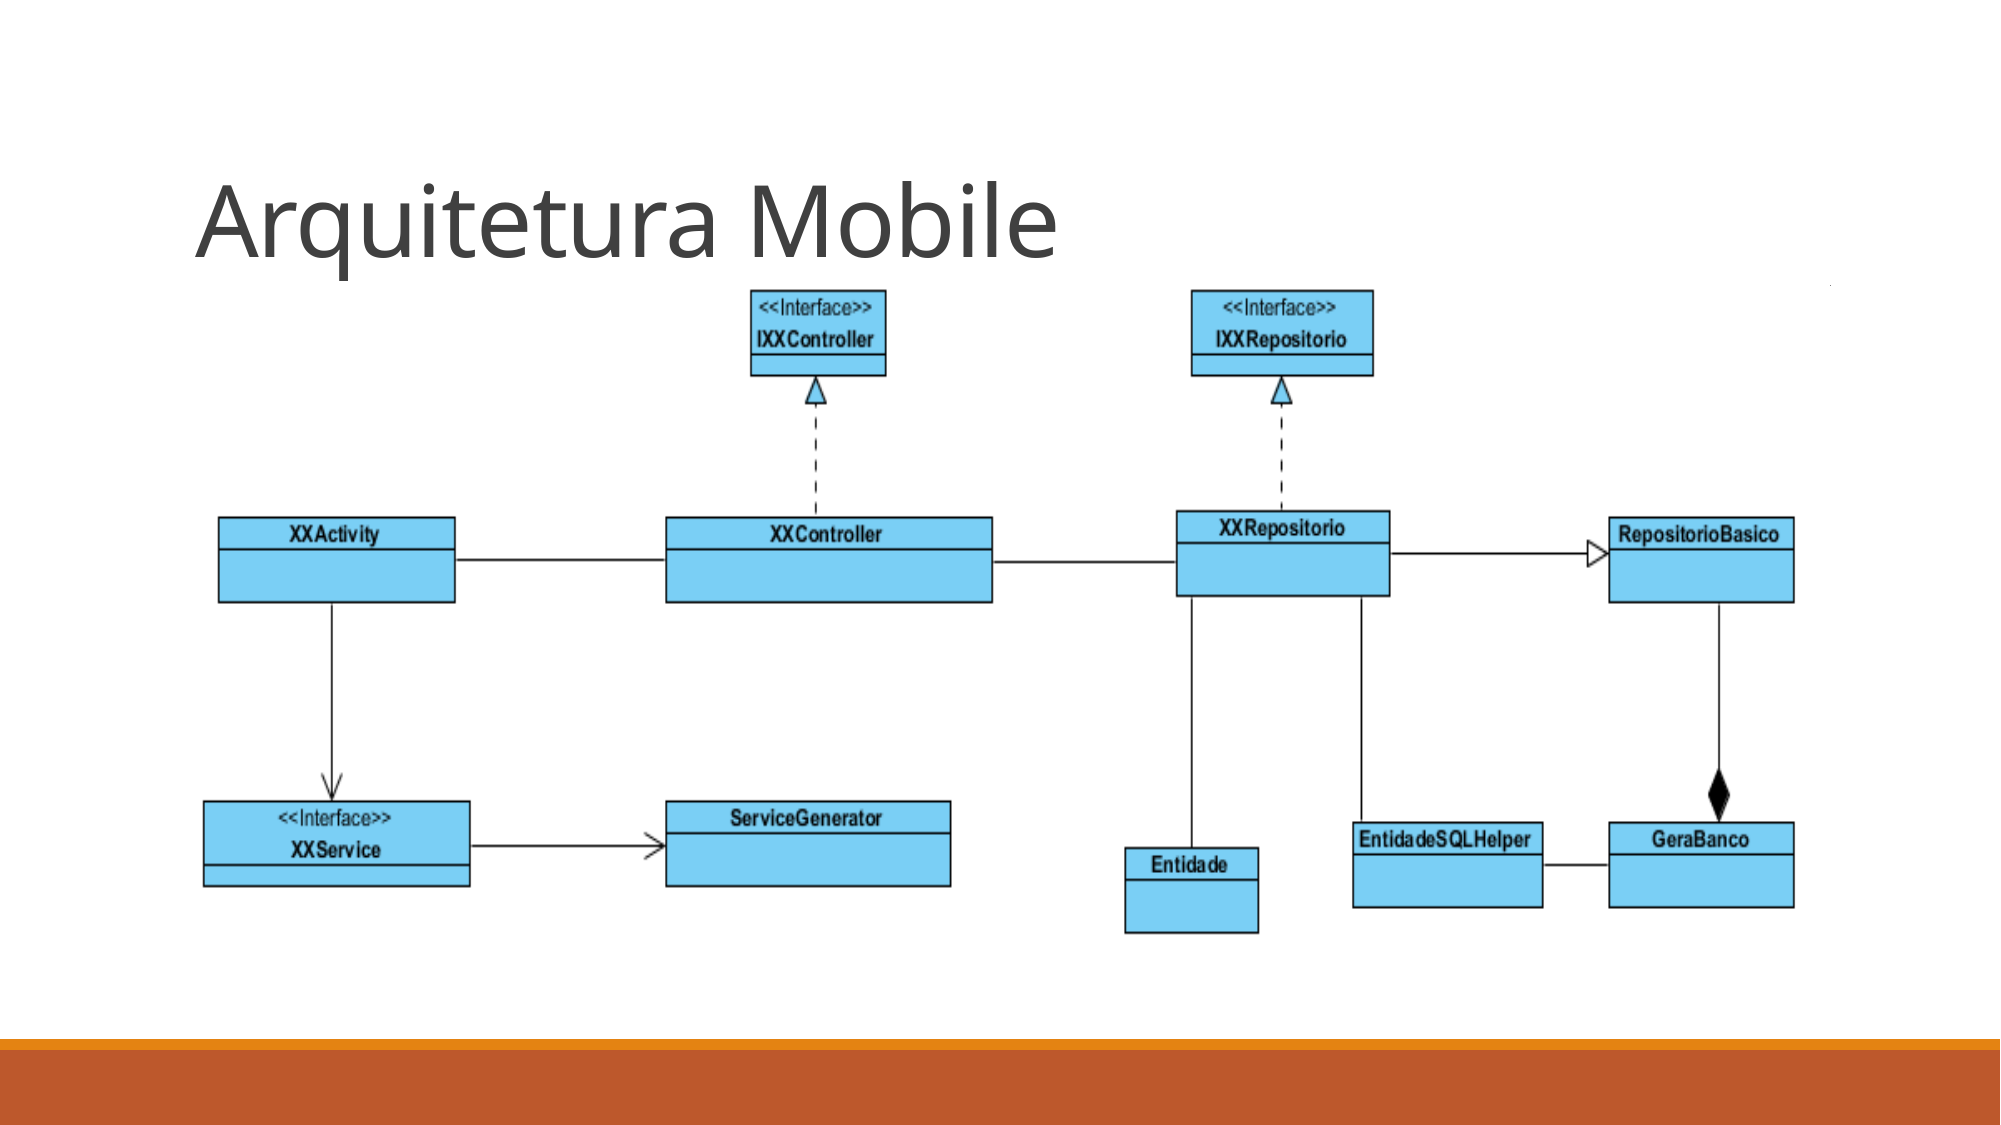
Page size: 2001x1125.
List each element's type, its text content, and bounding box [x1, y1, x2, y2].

picture [179, 284, 1831, 946]
title Arquitetura Mobile [180, 47, 1830, 284]
